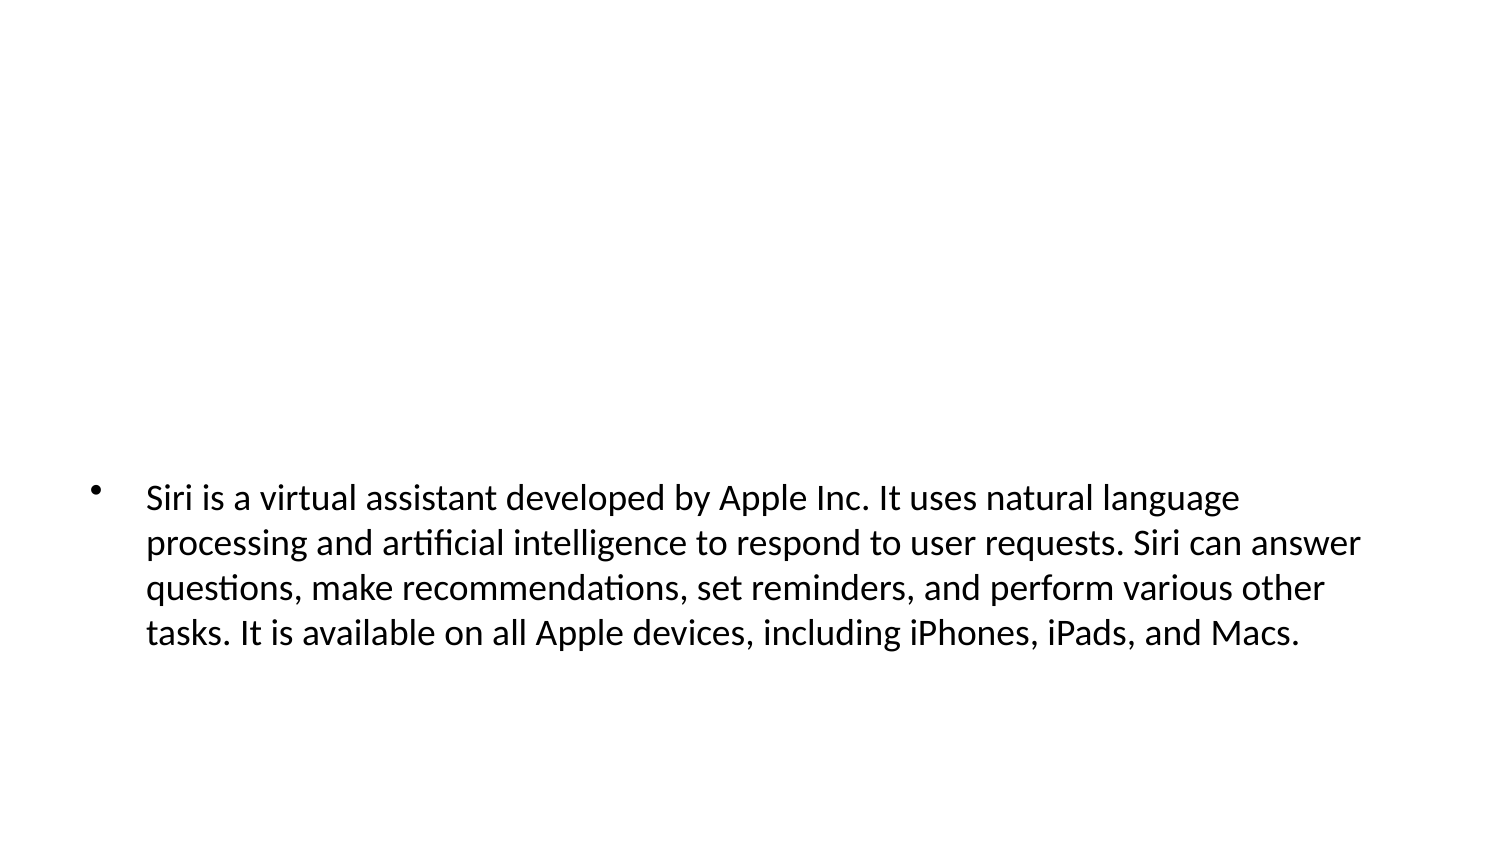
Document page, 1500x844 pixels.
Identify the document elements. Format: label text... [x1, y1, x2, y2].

text_box Siri is a virtual assistant developed by Apple Inc. It uses natural language processing and artificial intelligence to respond to user requests. Siri can answer questions, make recommendations, set reminders, and perform various other tasks. It is available on all Apple devices, including iPhones, iPads, and Macs. [74, 149, 1425, 844]
